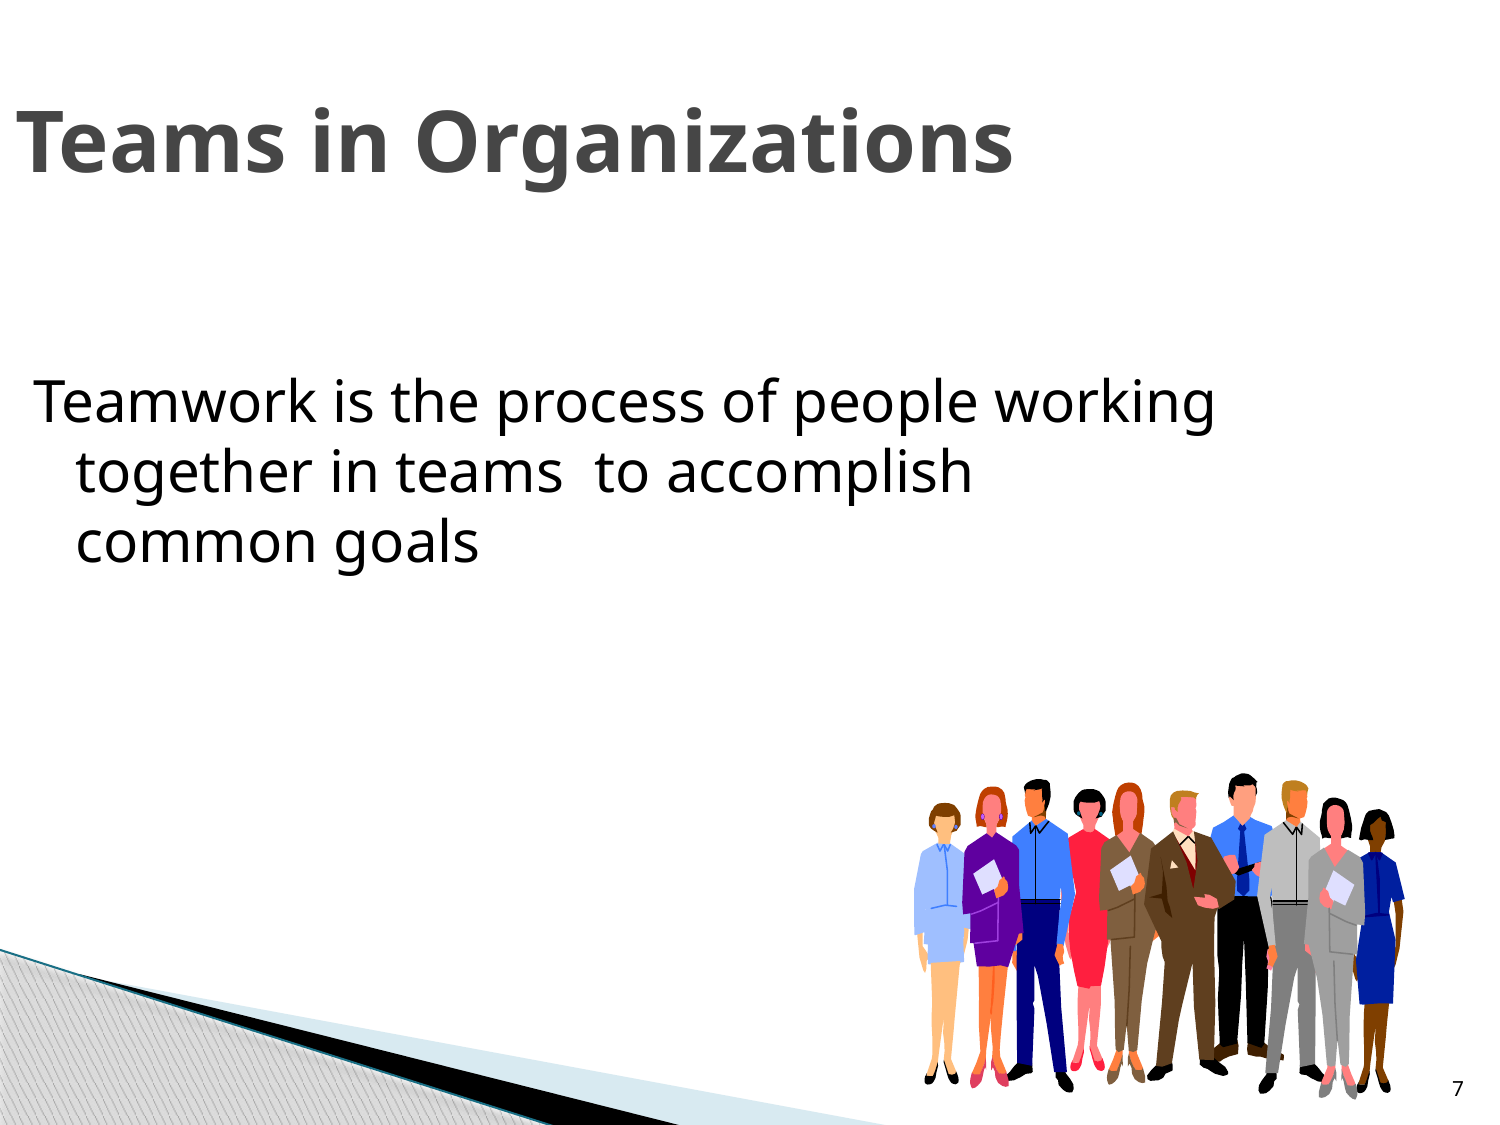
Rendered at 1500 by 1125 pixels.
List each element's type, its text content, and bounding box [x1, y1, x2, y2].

list Teamwork is the process of people working together in teams to accomplish common goals [0, 200, 1247, 1038]
slide_number 7 [1418, 1051, 1479, 1112]
title Teams in Organizations [0, 45, 1350, 233]
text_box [913, 773, 1407, 1102]
